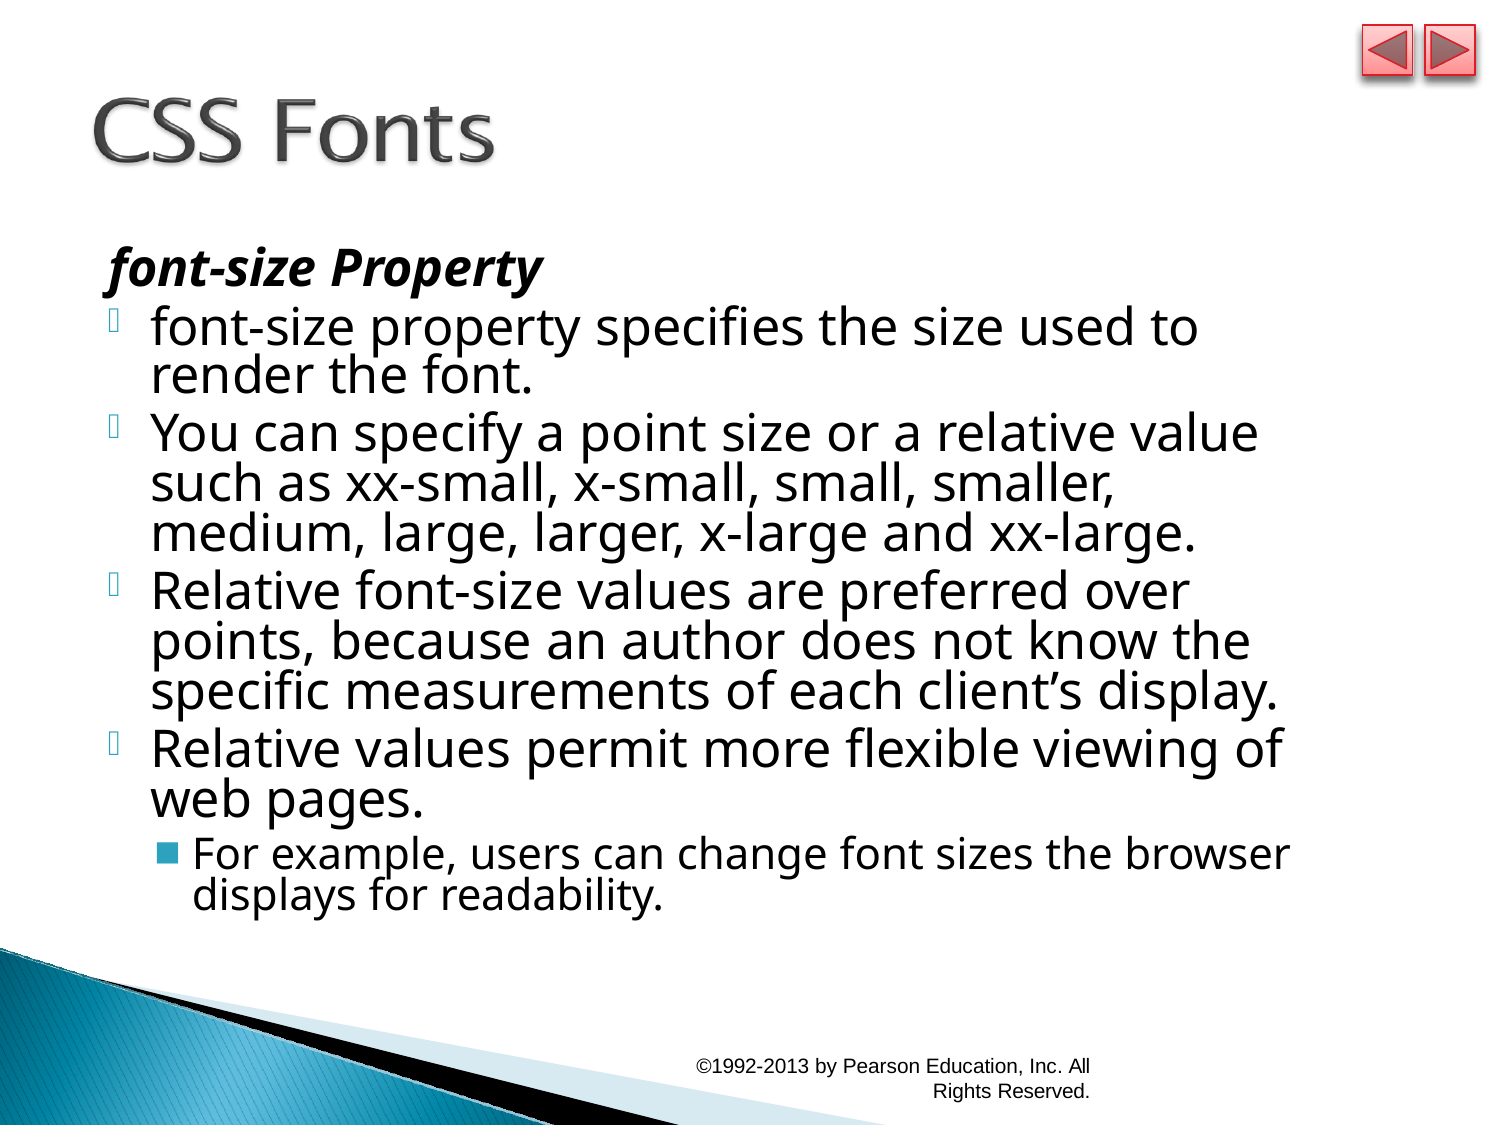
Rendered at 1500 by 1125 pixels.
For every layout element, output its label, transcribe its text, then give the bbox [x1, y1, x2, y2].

text_box font-size property specifies the size used to render the font. You can specify a point size or a relative value such as xx-small, x-small, small, smaller, medium, large, larger, x-large and xx-large. Relative font-size values are preferred over points, because an author does not know the specific measurements of each client’s display. Relative values permit more flexible viewing of web pages. For example, users can change font sizes the browser displays for readability. [105, 291, 1341, 919]
picture [0, 948, 558, 1125]
picture [89, 94, 498, 170]
picture [1352, 21, 1485, 91]
title font-size Property [106, 232, 623, 291]
footer ©1992-2013 by Pearson Education, Inc. All Rights Reserved. [691, 1052, 1092, 1125]
